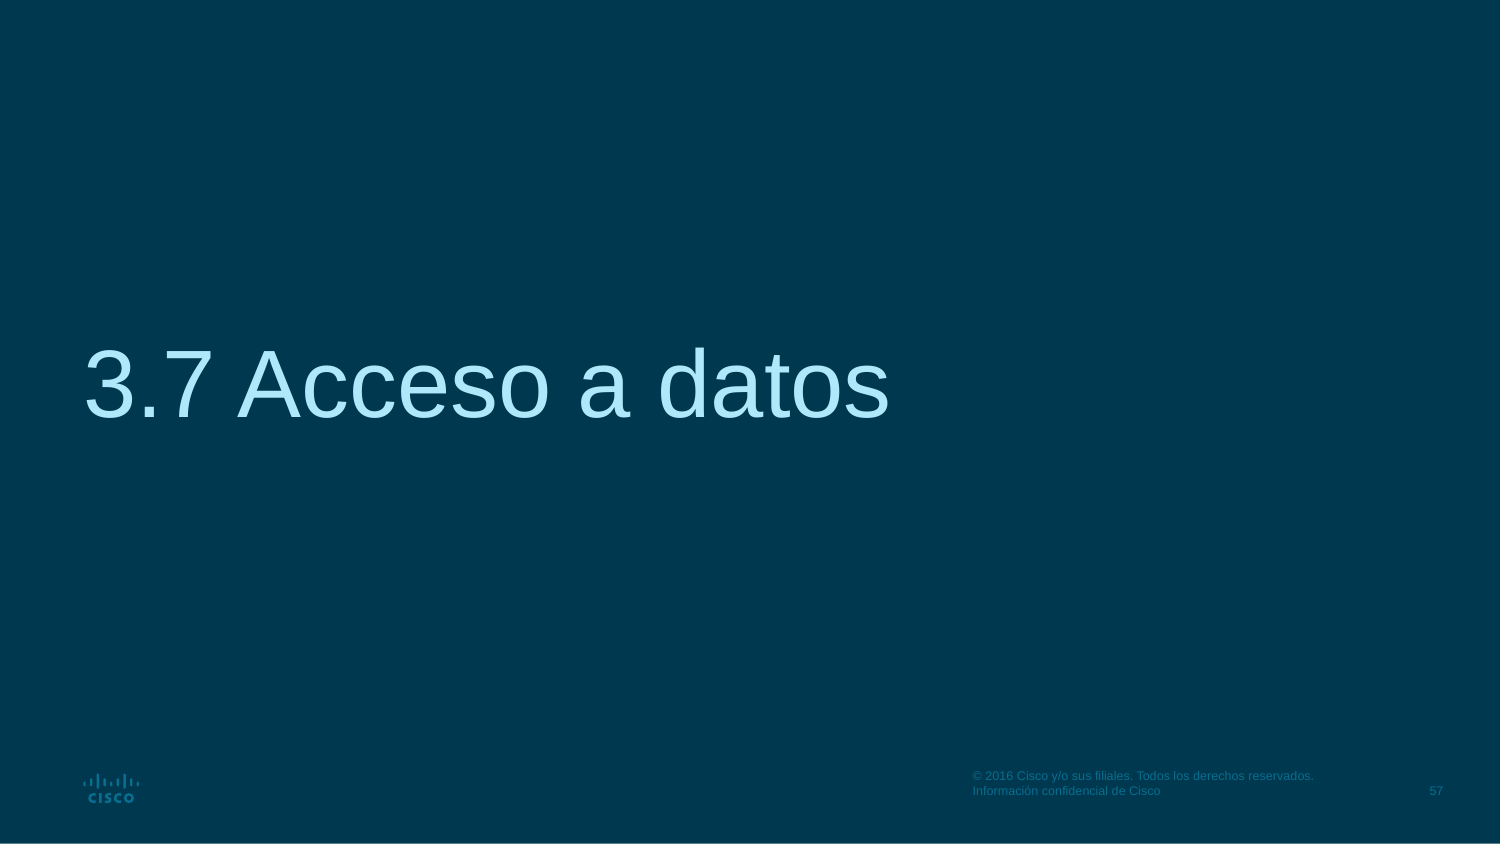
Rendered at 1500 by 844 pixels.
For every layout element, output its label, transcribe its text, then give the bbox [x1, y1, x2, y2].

title 3.7 Acceso a datos [68, 150, 1419, 446]
